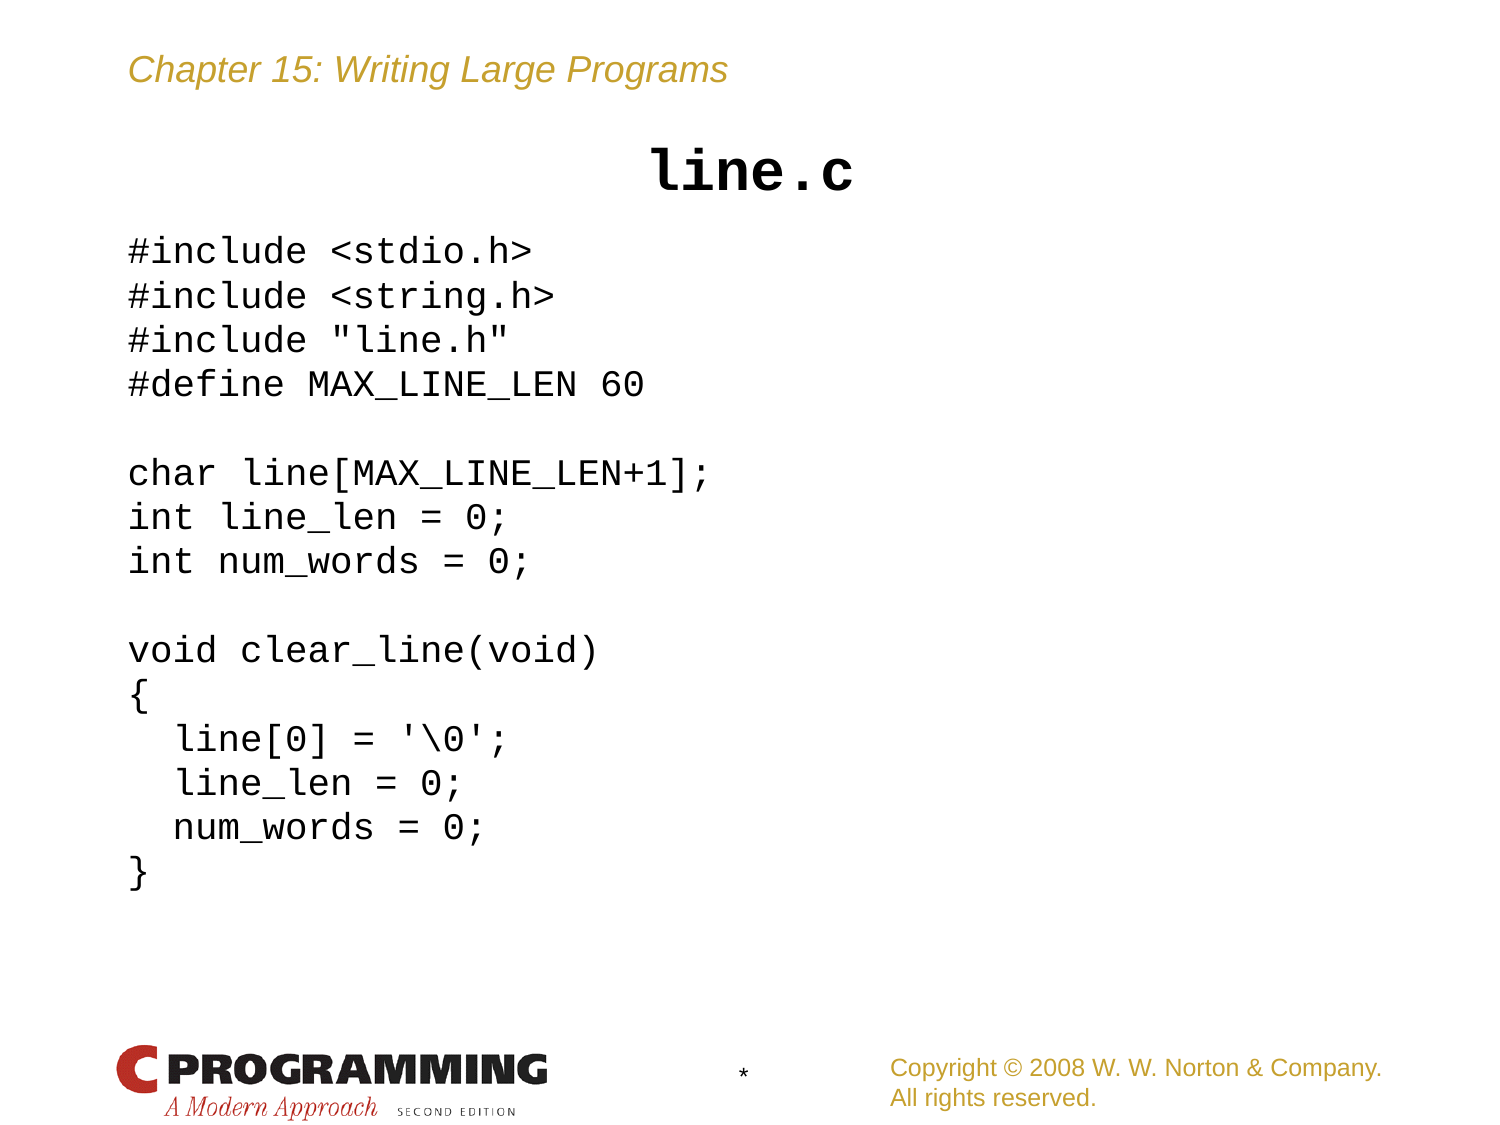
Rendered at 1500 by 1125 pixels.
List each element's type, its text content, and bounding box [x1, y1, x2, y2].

text_box * [687, 1050, 800, 1100]
picture [112, 1041, 550, 1123]
text_box Copyright © 2008 W. W. Norton & Company. All rights reserved. [874, 1043, 1388, 1119]
list line.c #include <stdio.h> #include <string.h> #include "line.h" #define MAX_LINE_LEN 60 char line[MAX_LINE_LEN+1]; int line_len = 0; int num_words = 0; void clear_line(void) { line[0] = '\0'; line_len = 0; num_words = 0; } [112, 125, 1388, 1038]
